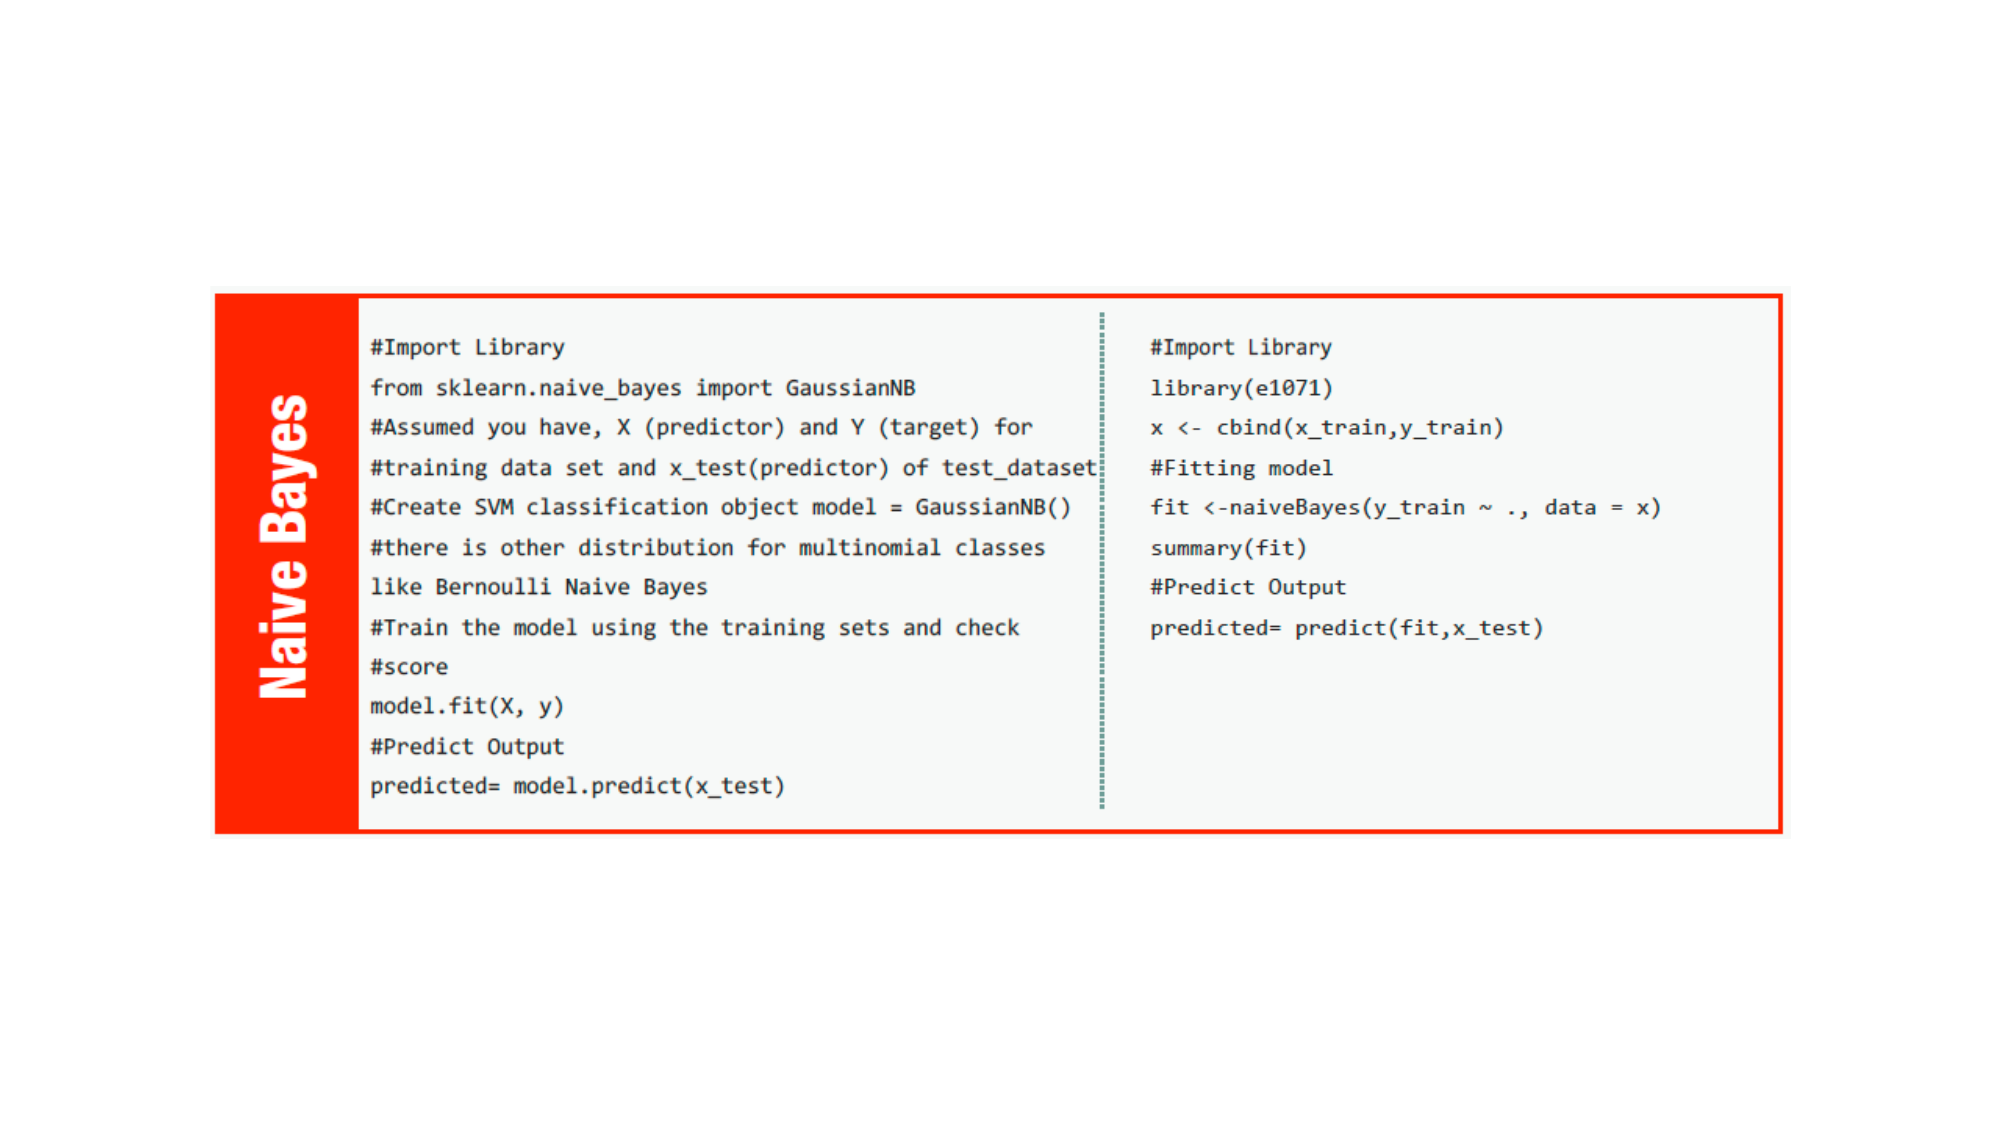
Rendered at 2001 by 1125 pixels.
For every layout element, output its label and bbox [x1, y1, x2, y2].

picture [209, 286, 1791, 839]
